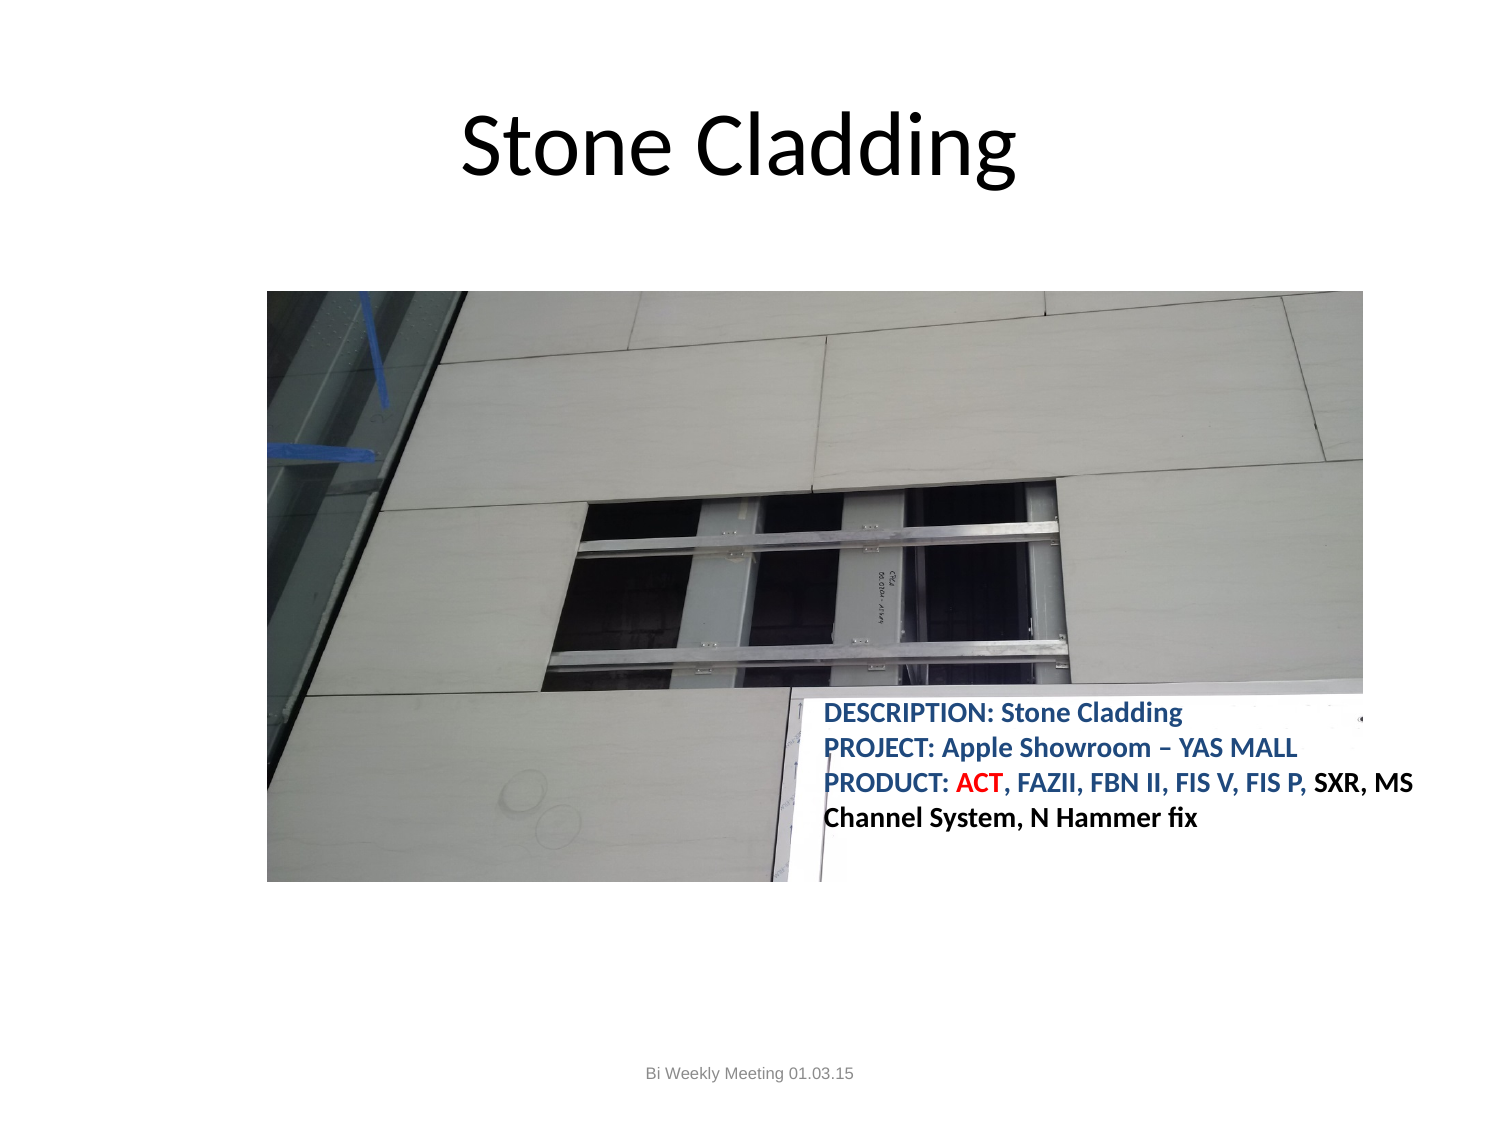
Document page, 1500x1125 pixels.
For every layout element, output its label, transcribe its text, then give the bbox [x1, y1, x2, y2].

text_box DESCRIPTION: Stone Cladding PROJECT: Apple Showroom – YAS MALL PRODUCT: ACT, FAZII, FBN II, FIS V, FIS P, SXR, MS Channel System, N Hammer fix [1366, 705, 1483, 856]
title Stone Cladding [75, 45, 1425, 233]
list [266, 291, 1363, 882]
footer Bi Weekly Meeting 01.03.15 [512, 1042, 988, 1103]
